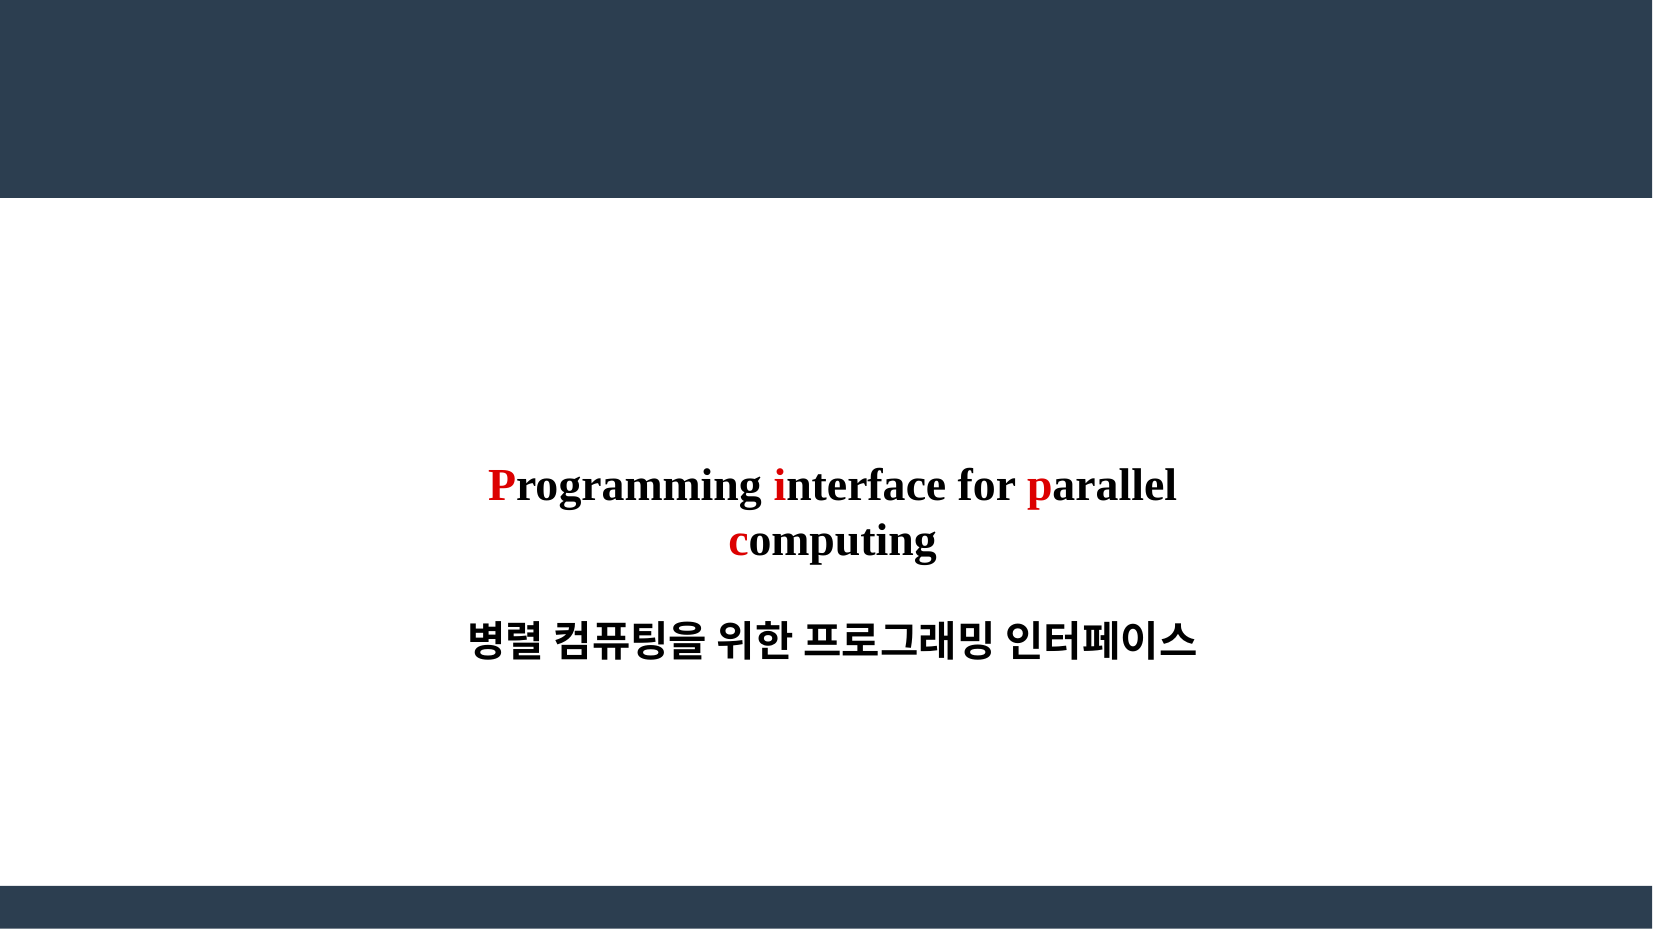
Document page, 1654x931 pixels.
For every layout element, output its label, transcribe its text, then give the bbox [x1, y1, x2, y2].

text_box Programming interface for parallel computing 병렬 컴퓨팅을 위한 프로그래밍 인터페이스 [403, 530, 1262, 590]
